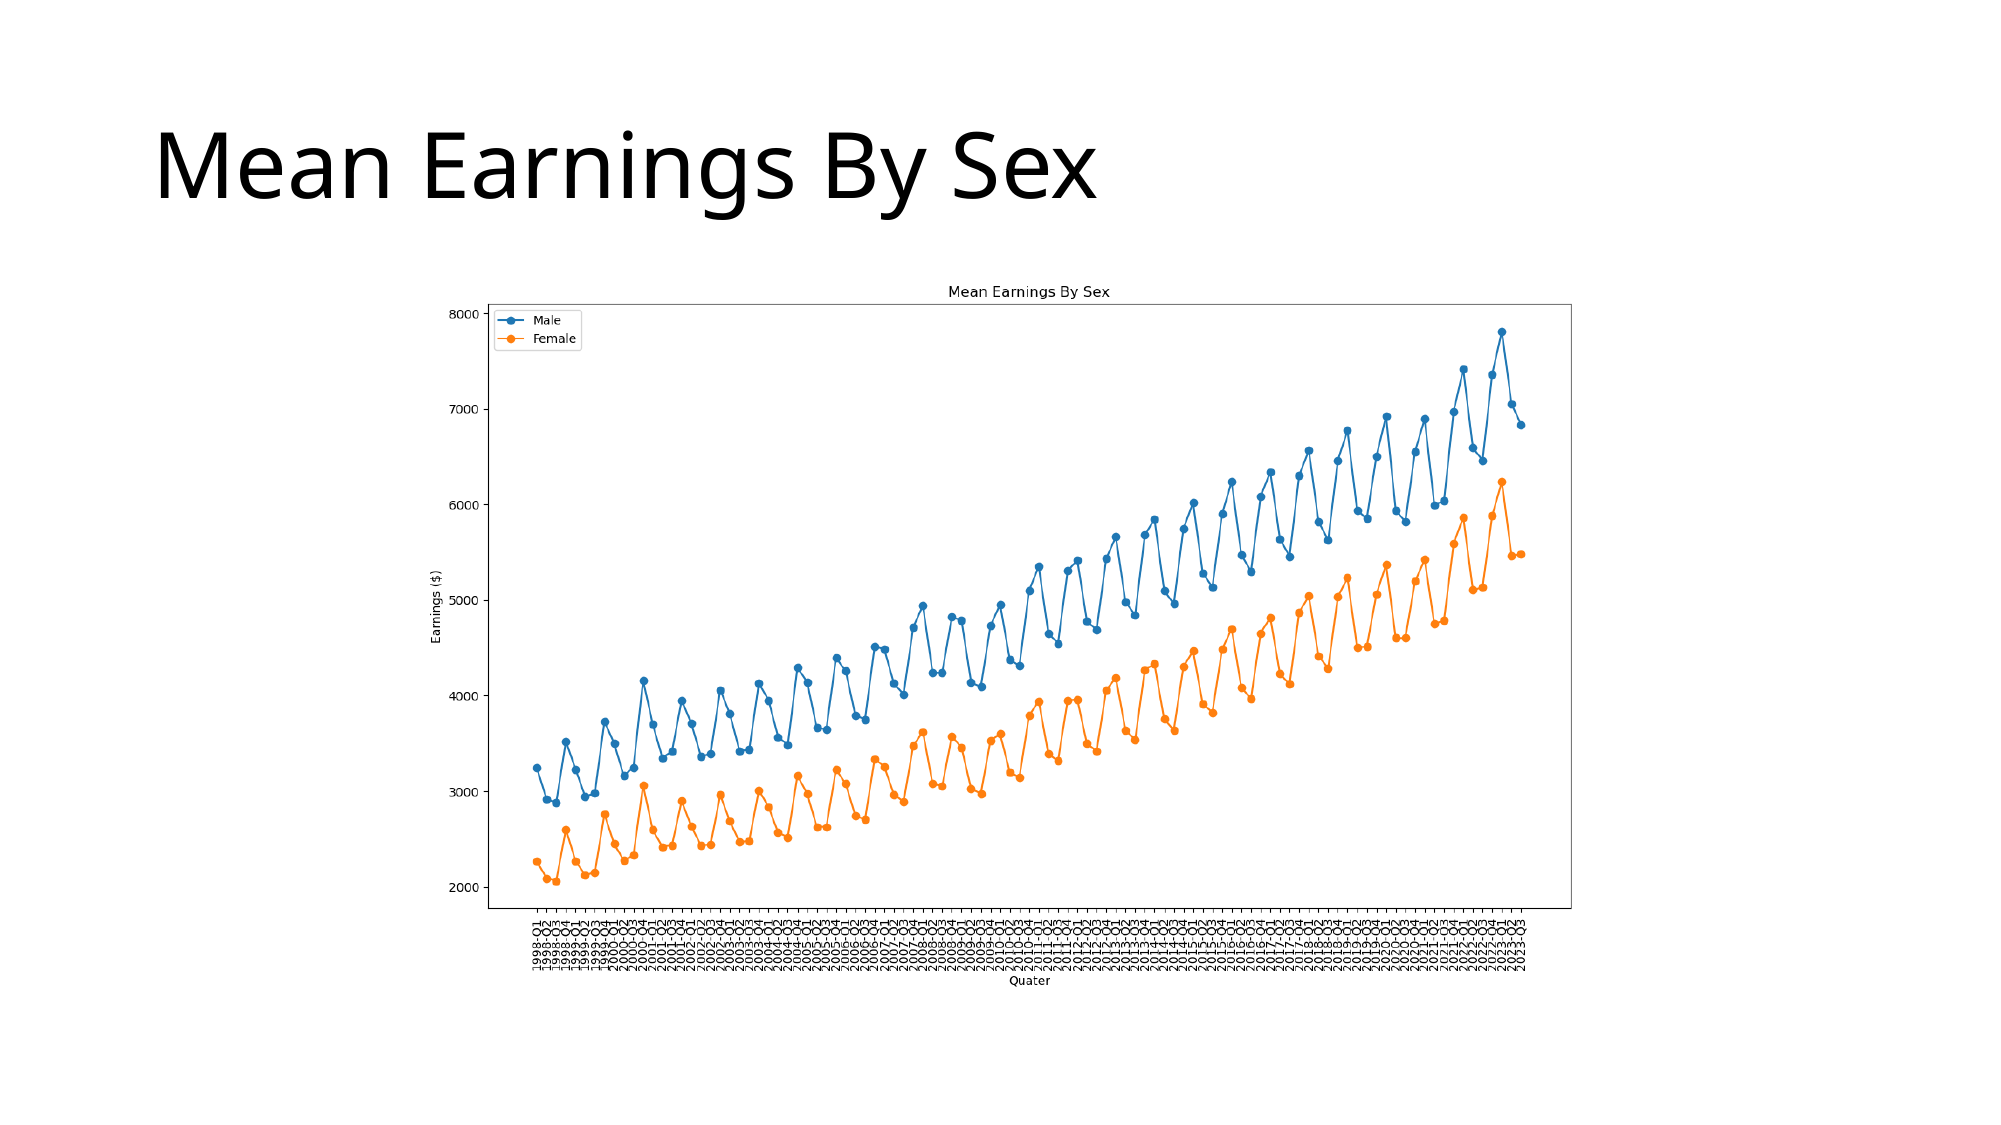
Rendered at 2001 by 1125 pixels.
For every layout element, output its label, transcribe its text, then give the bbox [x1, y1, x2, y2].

picture [422, 277, 1578, 995]
title Mean Earnings By Sex [137, 59, 1863, 278]
